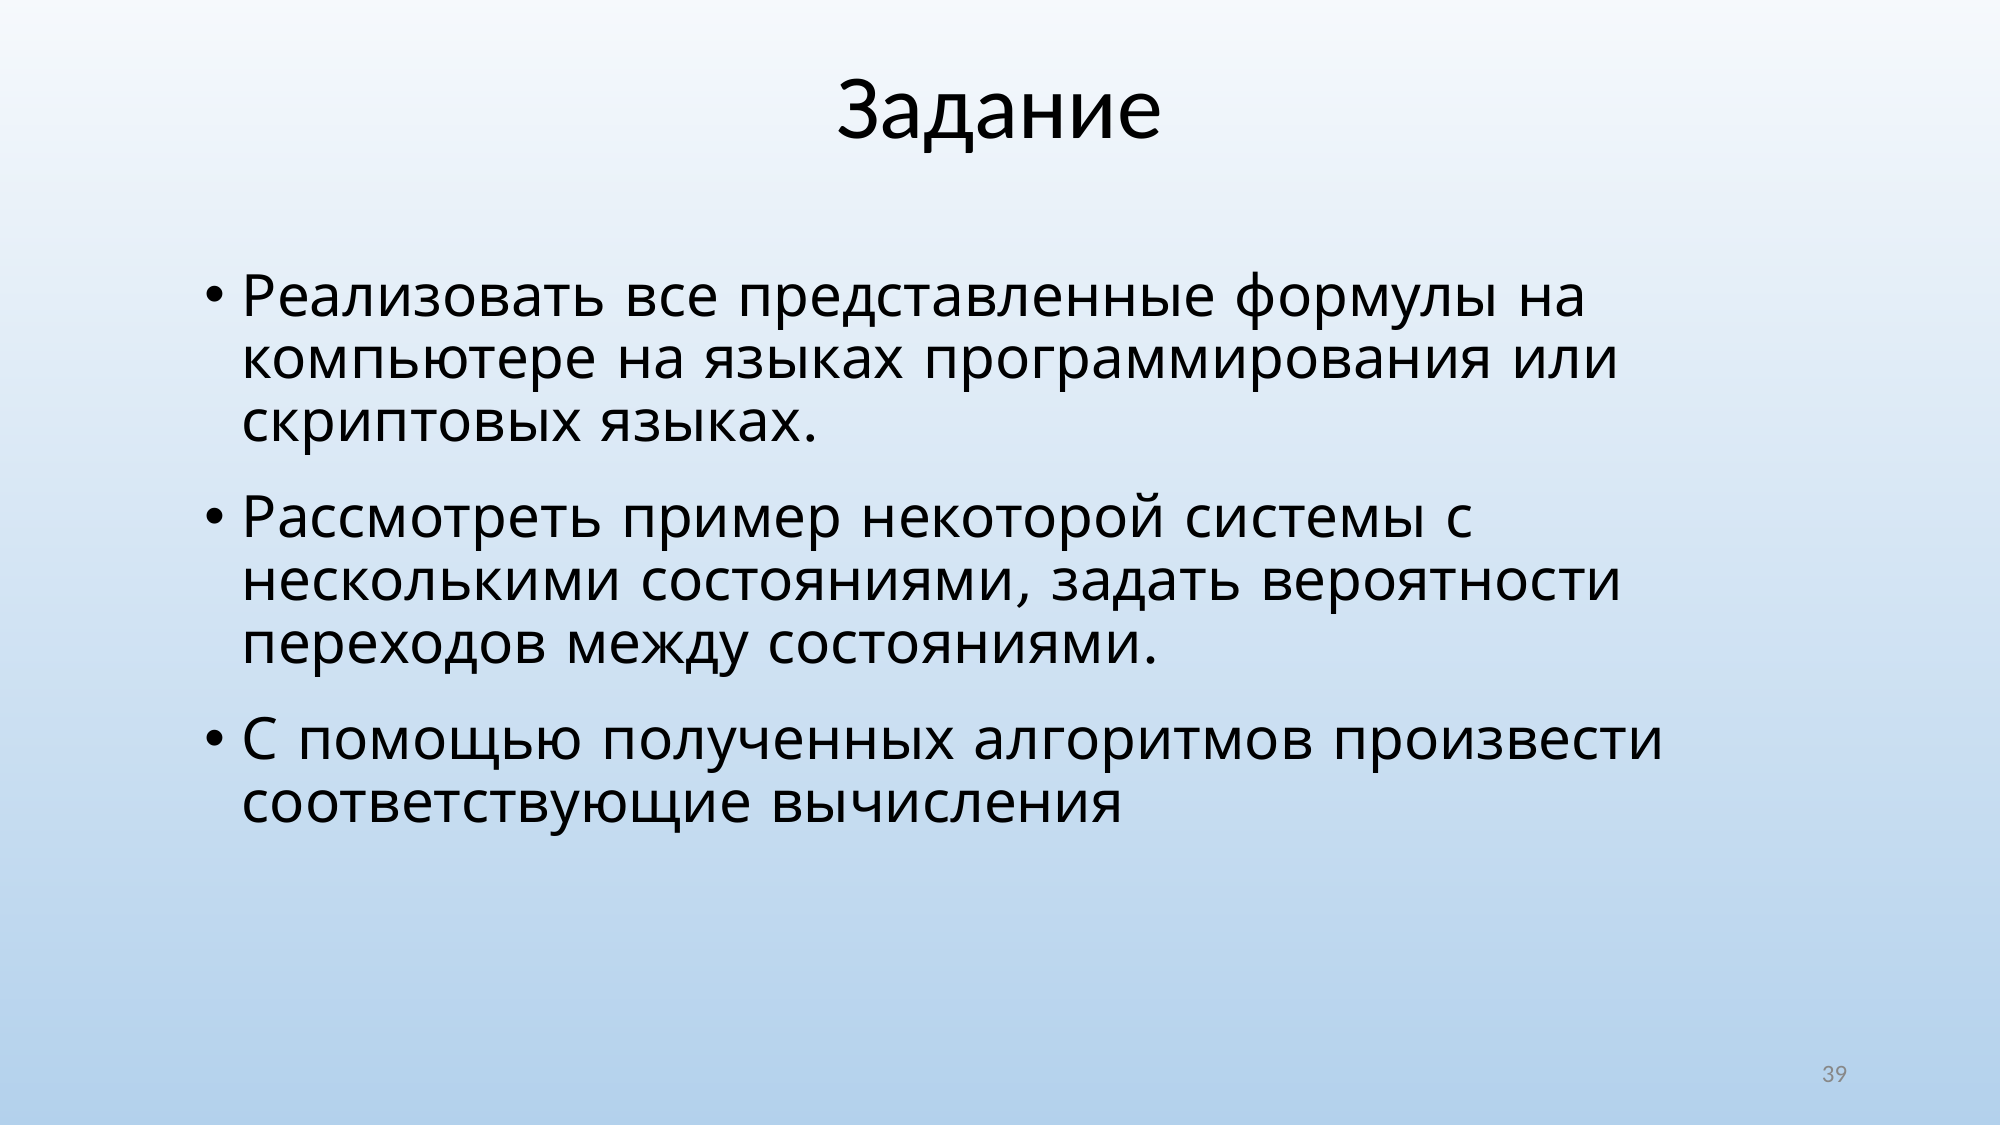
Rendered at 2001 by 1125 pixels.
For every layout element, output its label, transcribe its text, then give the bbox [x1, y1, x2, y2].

title Задание [41, 0, 1959, 218]
list Реализовать все представленные формулы на компьютере на языках программирования или скриптовых языках. Рассмотреть пример некоторой системы с несколькими состояниями, задать вероятности переходов между состояниями. С помощью полученных алгоритмов произвести соответствующие вычисления [189, 258, 1816, 1002]
slide_number ‹#› [1412, 1042, 1863, 1103]
